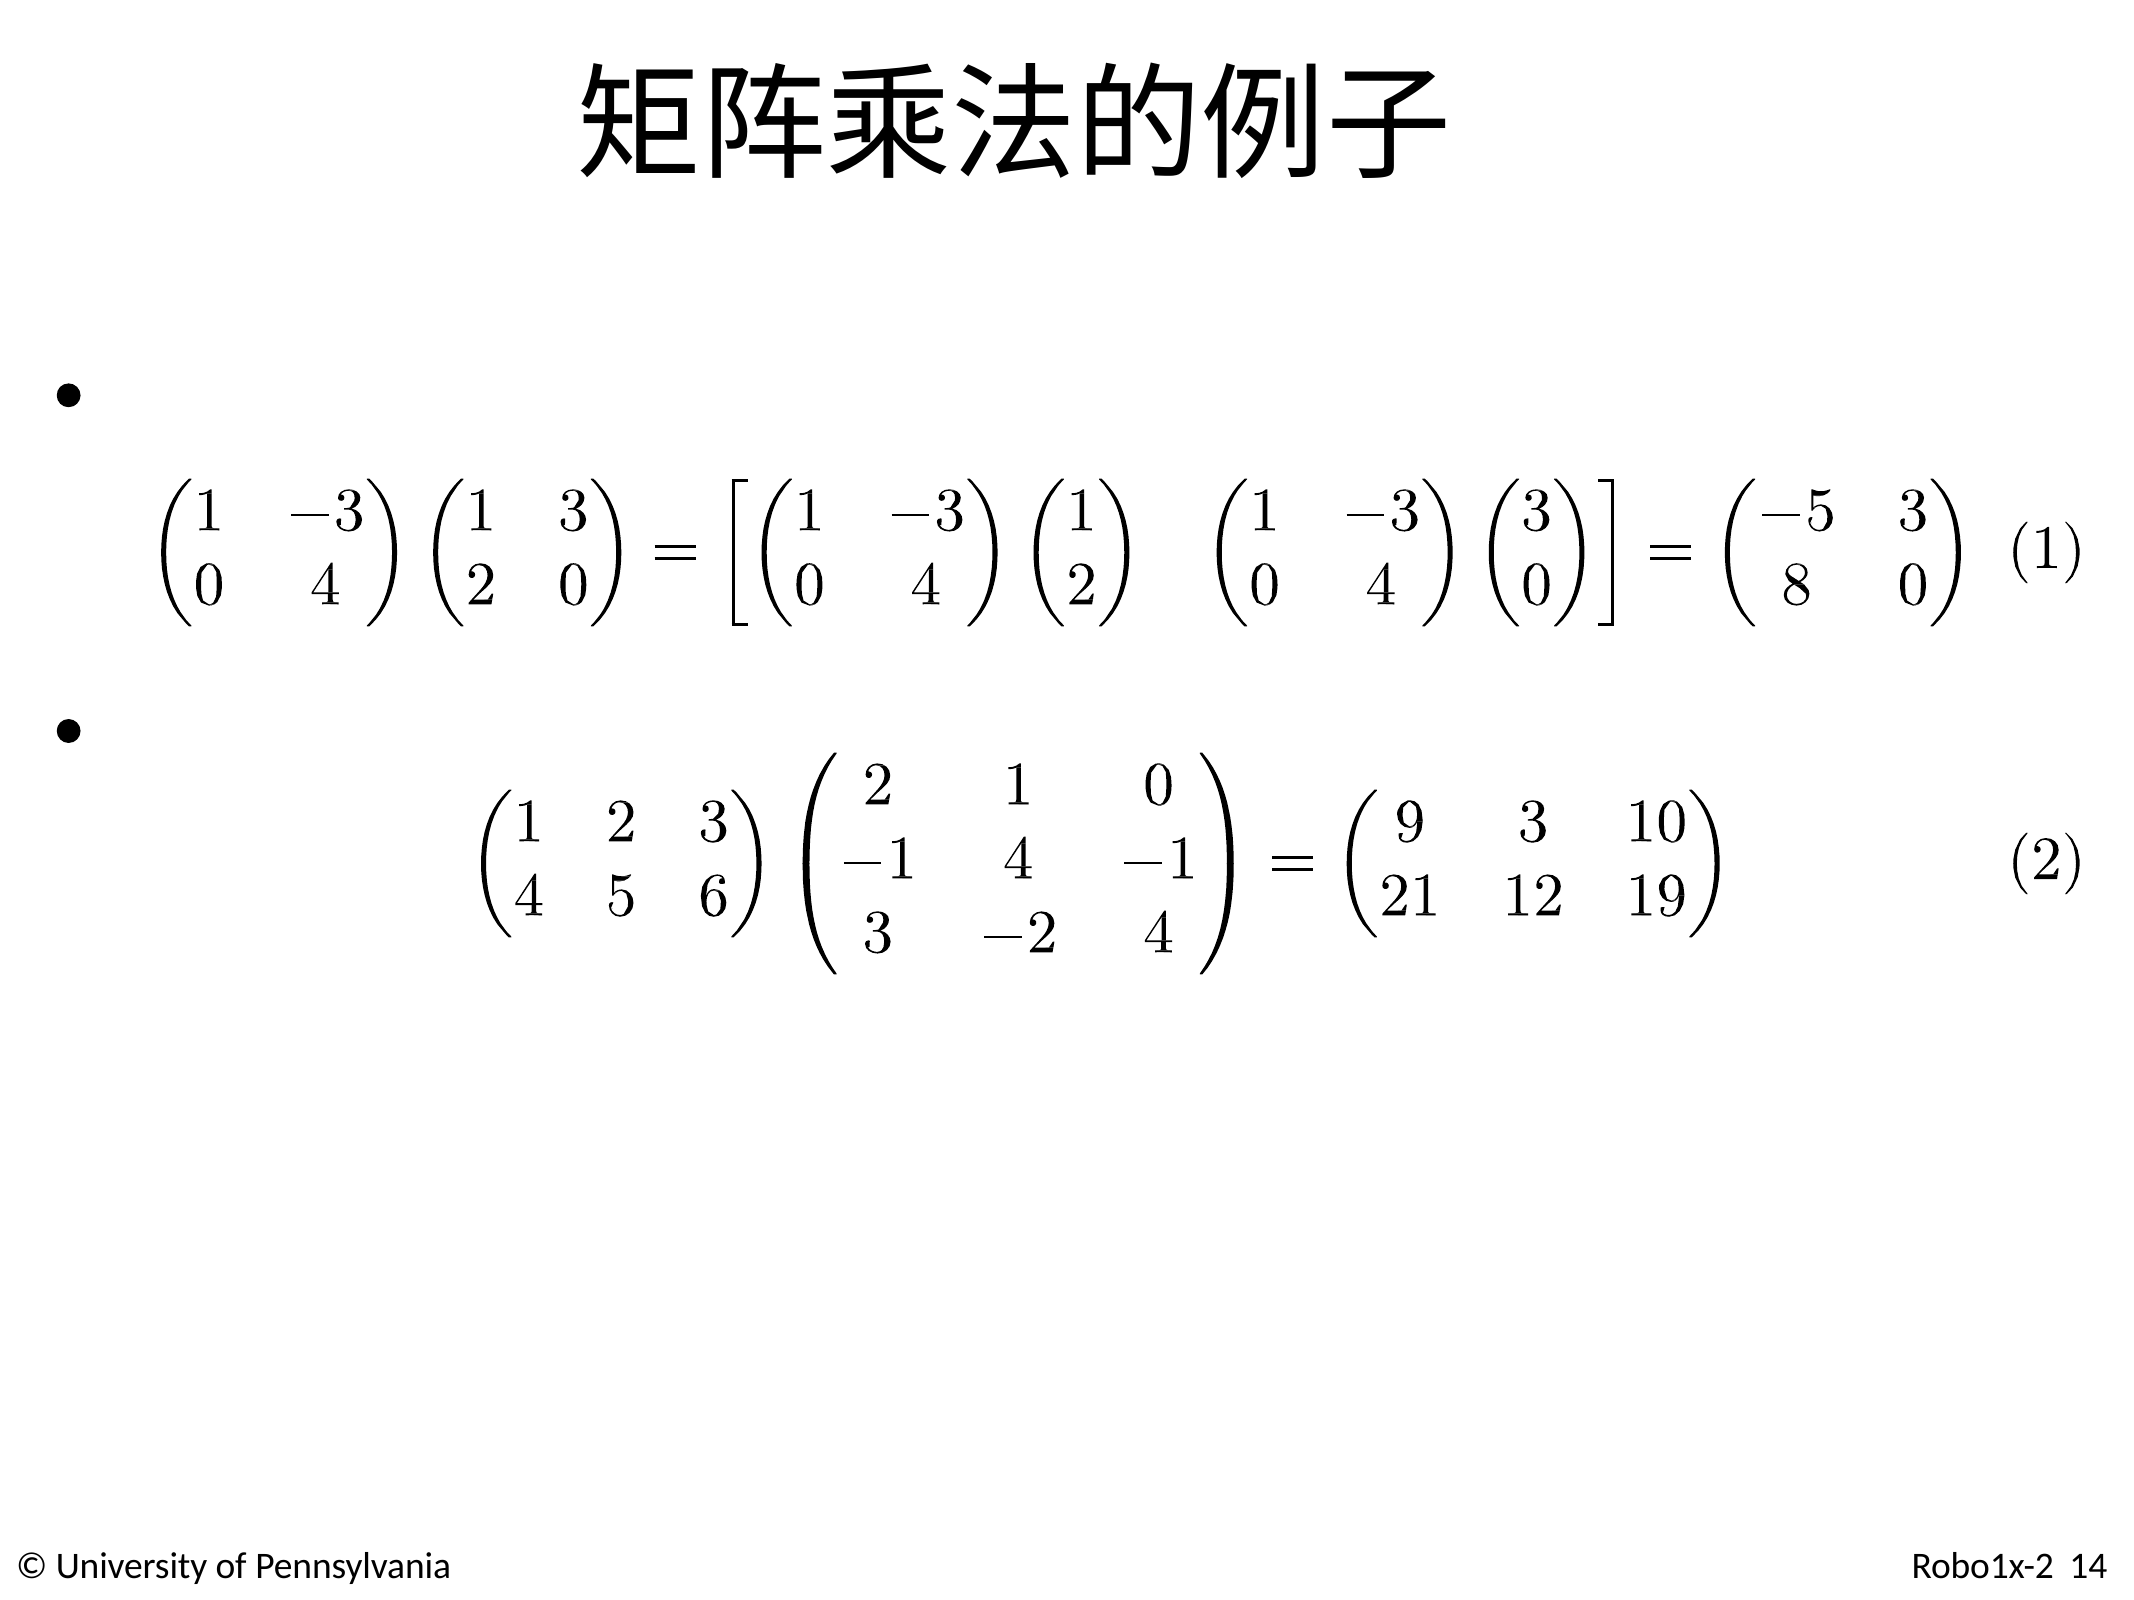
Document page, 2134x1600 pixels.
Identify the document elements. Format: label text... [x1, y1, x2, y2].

text_box [1523, 489, 1550, 532]
text_box [481, 789, 512, 938]
text_box [1554, 478, 1585, 627]
text_box [1029, 911, 1055, 953]
text_box [1422, 478, 1453, 627]
text_box [1199, 863, 1234, 975]
text_box [1930, 478, 1961, 627]
text_box [1391, 489, 1418, 532]
text_box [56, 719, 81, 743]
text_box [1144, 910, 1173, 953]
text_box [1900, 563, 1926, 606]
text_box [731, 789, 762, 938]
text_box [865, 911, 891, 954]
text_box [936, 489, 963, 532]
text_box [1631, 874, 1652, 916]
text_box [1216, 478, 1248, 627]
text_box [2013, 832, 2028, 895]
text_box [1251, 563, 1278, 606]
text_box [468, 563, 494, 605]
text_box [471, 489, 492, 531]
text_box [1808, 489, 1833, 532]
text_box [1008, 763, 1029, 805]
text_box [2065, 832, 2080, 895]
text_box [1658, 800, 1685, 843]
text_box [700, 874, 727, 917]
text_box [1724, 478, 1756, 627]
text_box [366, 478, 398, 627]
text_box [1658, 874, 1685, 917]
text_box [433, 478, 464, 627]
text_box [1488, 478, 1520, 627]
text_box [1033, 478, 1064, 627]
text_box [1523, 563, 1550, 606]
text_box [802, 863, 837, 975]
title 矩阵乘法的例子 [574, 43, 1555, 311]
text_box [799, 489, 820, 531]
text_box [912, 562, 940, 605]
text_box [1536, 874, 1561, 916]
text_box [1689, 789, 1720, 938]
text_box [336, 489, 363, 532]
slide_number Robo1x-2 14 [1909, 1548, 2117, 1600]
text_box [519, 800, 540, 842]
text_box [761, 478, 792, 627]
text_box [1415, 874, 1436, 916]
text_box [196, 563, 222, 606]
text_box [1099, 478, 1130, 627]
text_box [2034, 838, 2059, 880]
text_box [1199, 752, 1234, 863]
text_box [700, 800, 727, 843]
text_box [1507, 874, 1529, 916]
text_box [1069, 563, 1094, 605]
text_box [311, 562, 339, 605]
text_box [56, 383, 81, 408]
text_box [967, 478, 998, 627]
text_box [608, 800, 634, 842]
text_box [199, 489, 220, 531]
text_box [1172, 837, 1193, 879]
text_box [1397, 800, 1423, 843]
text_box [560, 489, 587, 532]
text_box [1382, 874, 1407, 916]
text_box [2036, 526, 2057, 569]
text_box [1071, 489, 1092, 531]
text_box [161, 478, 192, 627]
text_box [1145, 763, 1172, 806]
text_box [2065, 521, 2080, 584]
text_box [608, 874, 634, 917]
text_box [1631, 800, 1652, 842]
text_box [515, 873, 543, 916]
text_box [2013, 521, 2028, 584]
text_box [1783, 563, 1810, 606]
text_box [590, 478, 622, 627]
text_box [1520, 800, 1546, 843]
text_box [1367, 562, 1395, 605]
text_box [1900, 489, 1926, 532]
footer © University of Pennsylvania [13, 1548, 460, 1600]
text_box [560, 563, 587, 606]
text_box [1346, 789, 1377, 938]
text_box [865, 763, 891, 805]
text_box [1254, 489, 1275, 531]
text_box [1004, 836, 1032, 879]
text_box [892, 837, 913, 879]
text_box [802, 752, 837, 863]
text_box [796, 563, 823, 606]
